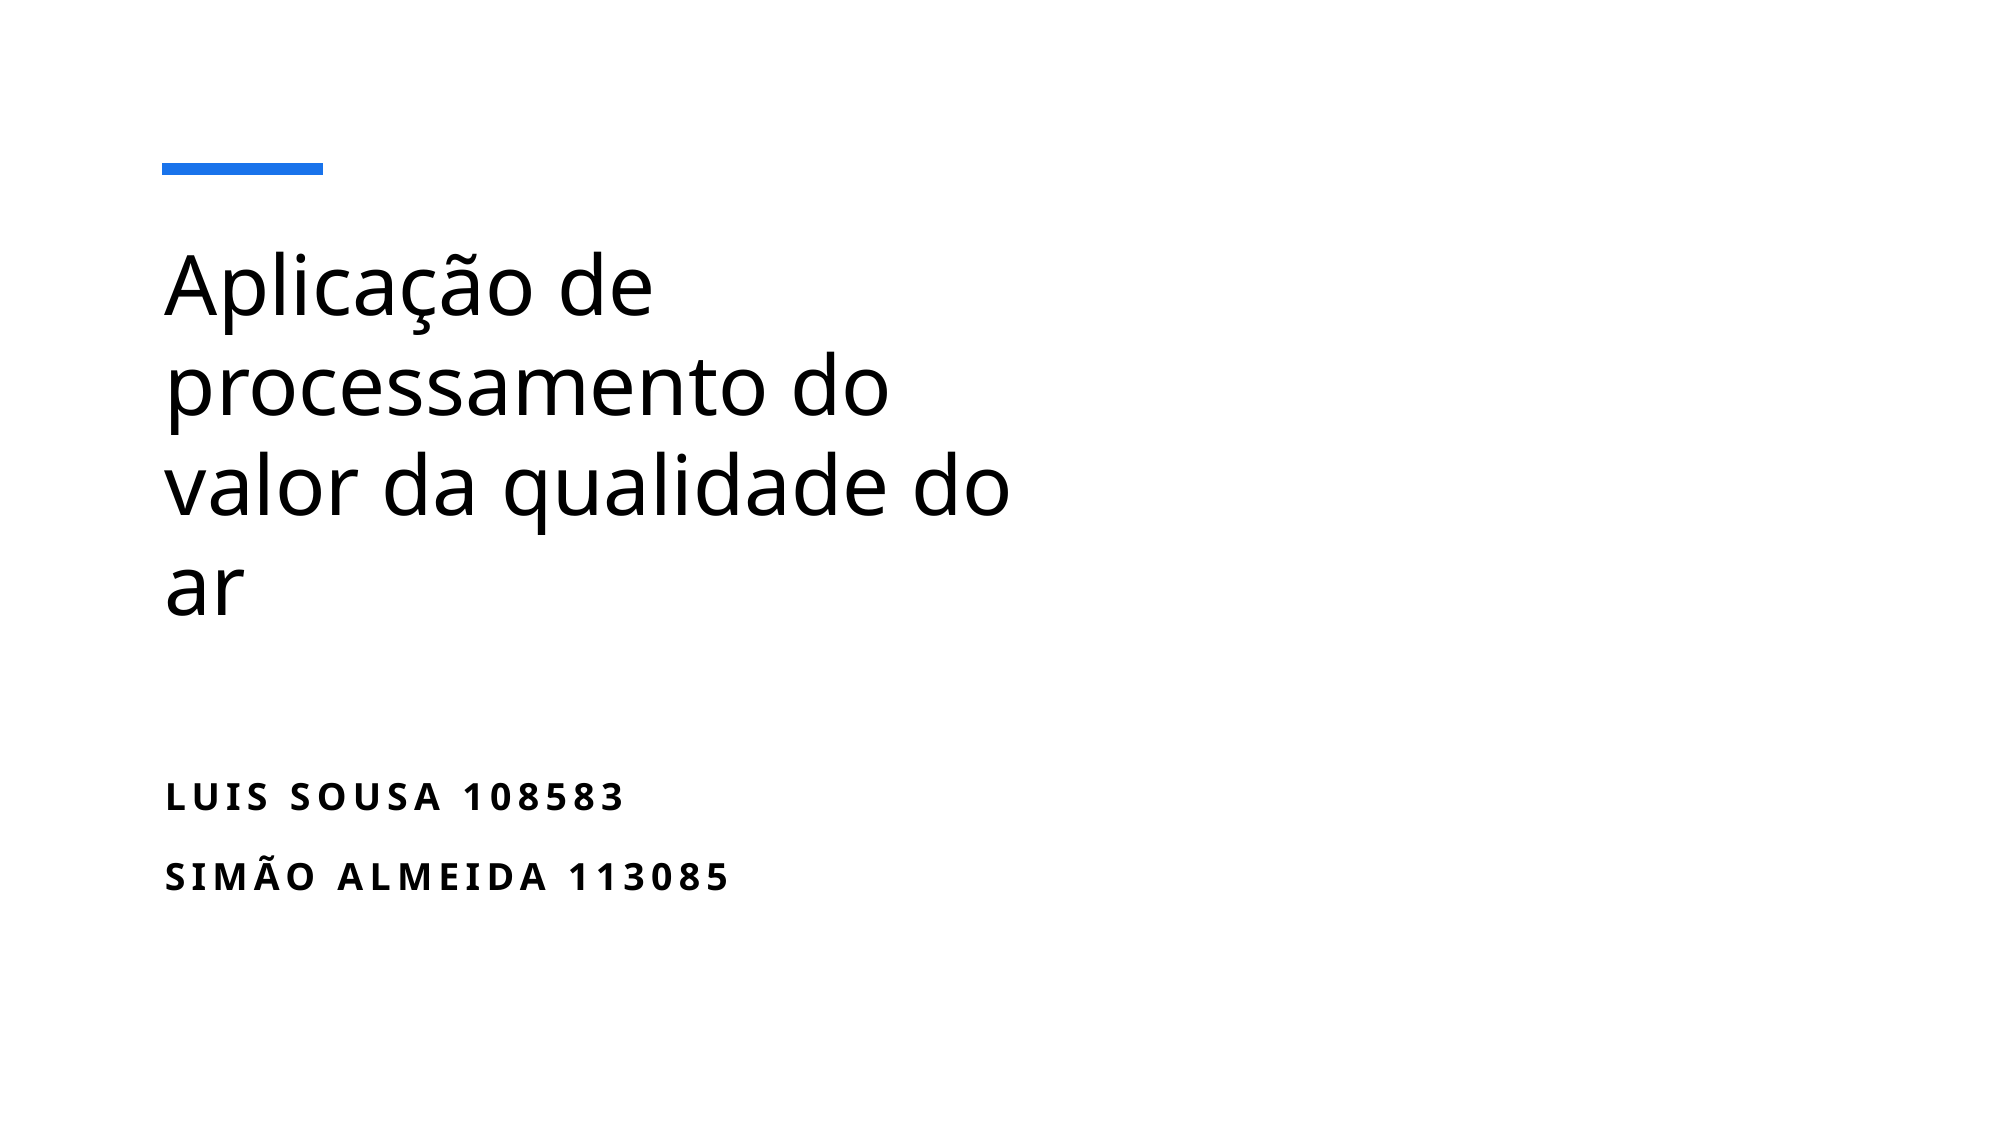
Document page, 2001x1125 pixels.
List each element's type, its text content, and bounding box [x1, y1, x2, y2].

title Aplicação de processamento do valor da qualidade do ar [149, 224, 1124, 668]
subtitle Luis Sousa 108583 Simão Almeida 113085 [149, 752, 1124, 964]
